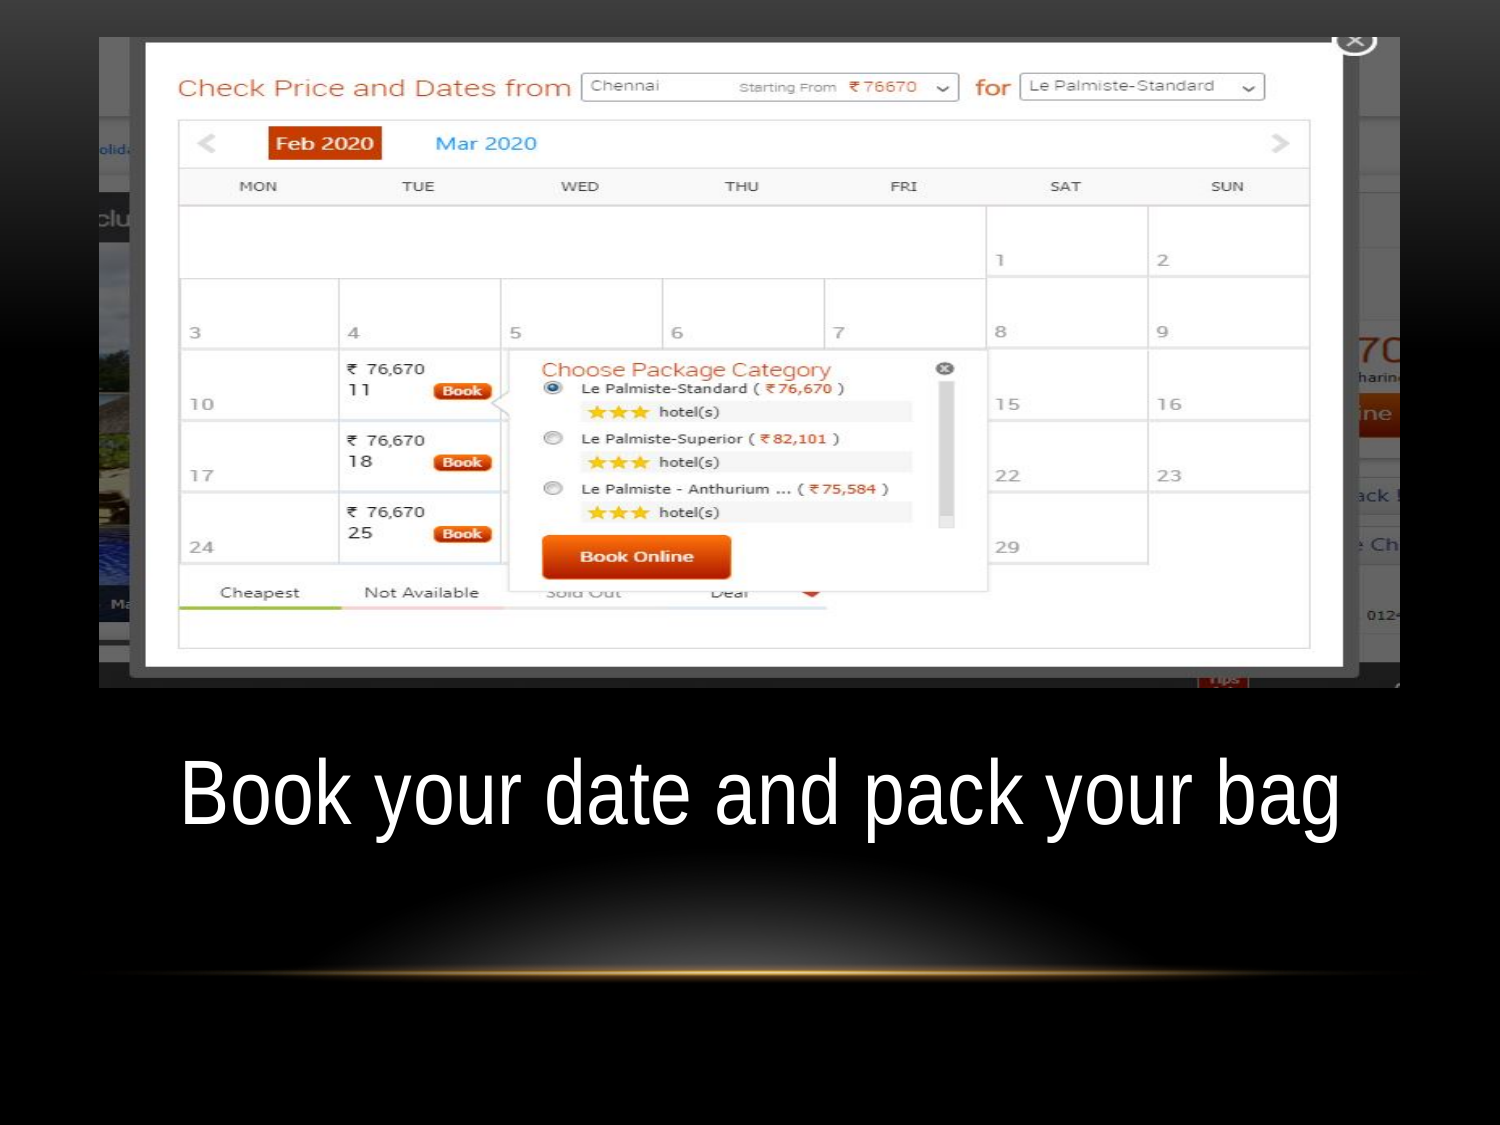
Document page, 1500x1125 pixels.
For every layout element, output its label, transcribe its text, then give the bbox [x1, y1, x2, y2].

picture [0, 0, 1500, 1125]
list Book your date and pack your bag [125, 725, 1400, 938]
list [99, 37, 1401, 688]
